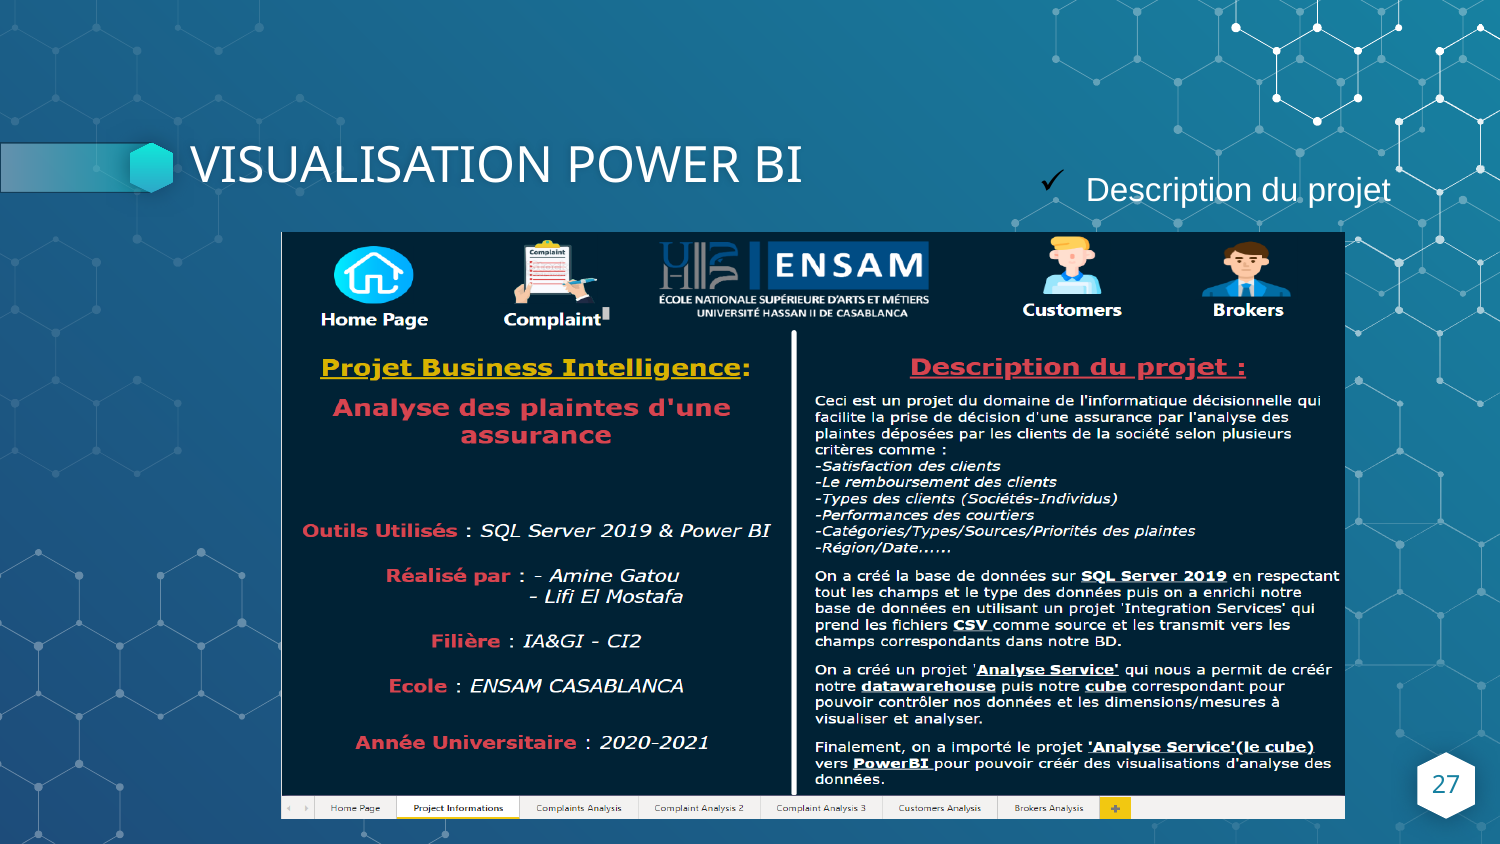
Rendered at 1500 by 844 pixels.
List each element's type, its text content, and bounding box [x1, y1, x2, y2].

slide_number 27 [1417, 752, 1475, 819]
title VISUALISATION POWER BI [190, 137, 1468, 195]
picture [281, 232, 1345, 820]
text_box Description du projet [1024, 160, 1418, 216]
